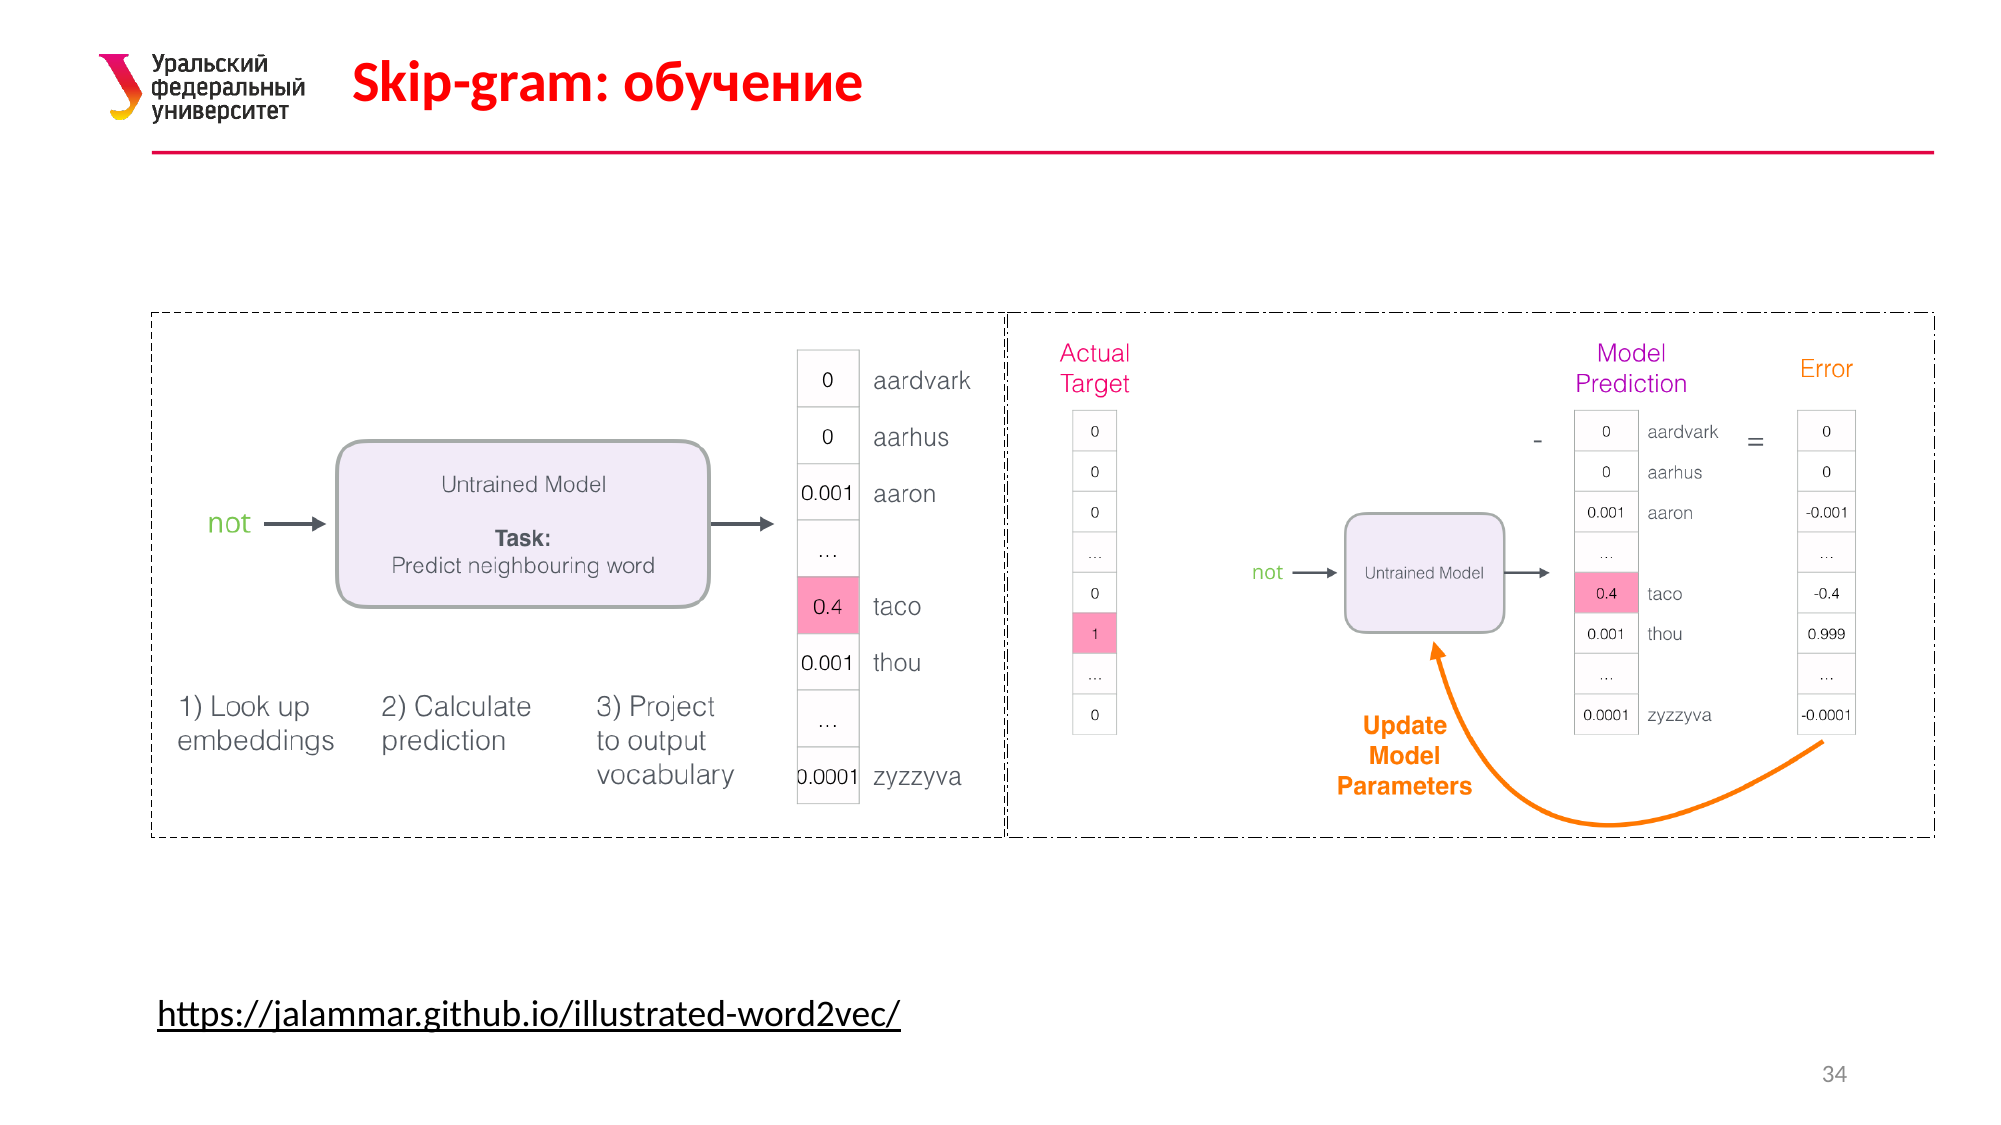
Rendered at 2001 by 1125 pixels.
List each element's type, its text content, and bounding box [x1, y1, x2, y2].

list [98, 52, 320, 124]
text_box https://jalammar.github.io/illustrated-word2vec/ [142, 982, 925, 1042]
picture [1007, 312, 1935, 838]
text_box Skip-gram: обучение [337, 36, 1945, 121]
text_box [151, 150, 1935, 155]
picture [151, 312, 1005, 838]
slide_number 34 [1412, 1042, 1863, 1103]
